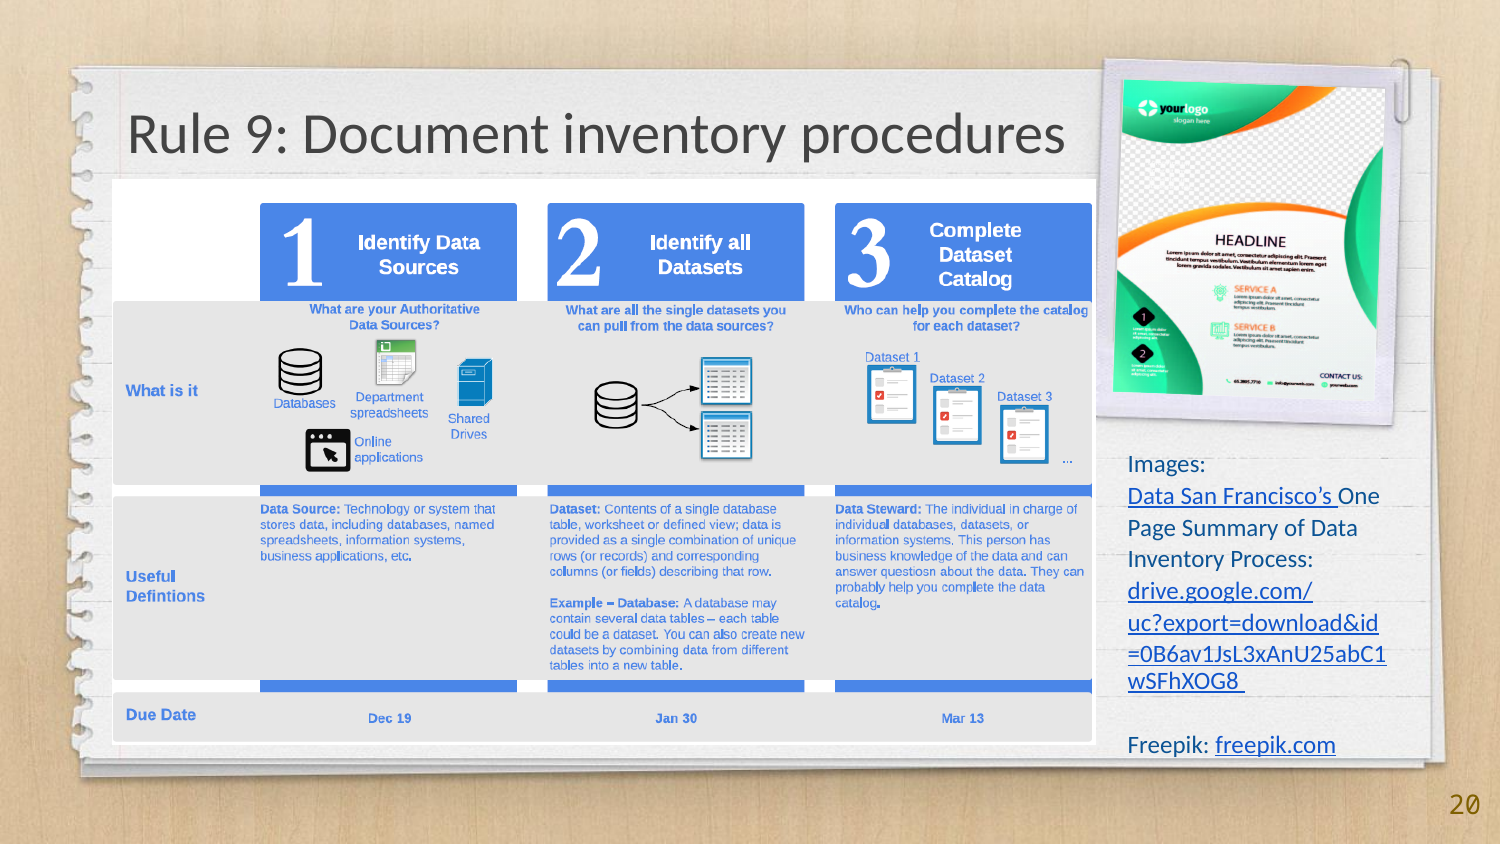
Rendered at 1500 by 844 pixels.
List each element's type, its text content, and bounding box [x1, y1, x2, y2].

title Rule 9: Document inventory procedures [112, 79, 1096, 179]
list Images: Data San Francisco’s One Page Summary of Data Inventory Process: drive.google.com/uc?export=download&id=0B6av1JsL3xAnU25abC1wSFhXOG8 Freepik: freepik.com [1112, 430, 1419, 746]
picture [0, 0, 1500, 844]
slide_number 20 [1429, 767, 1500, 844]
